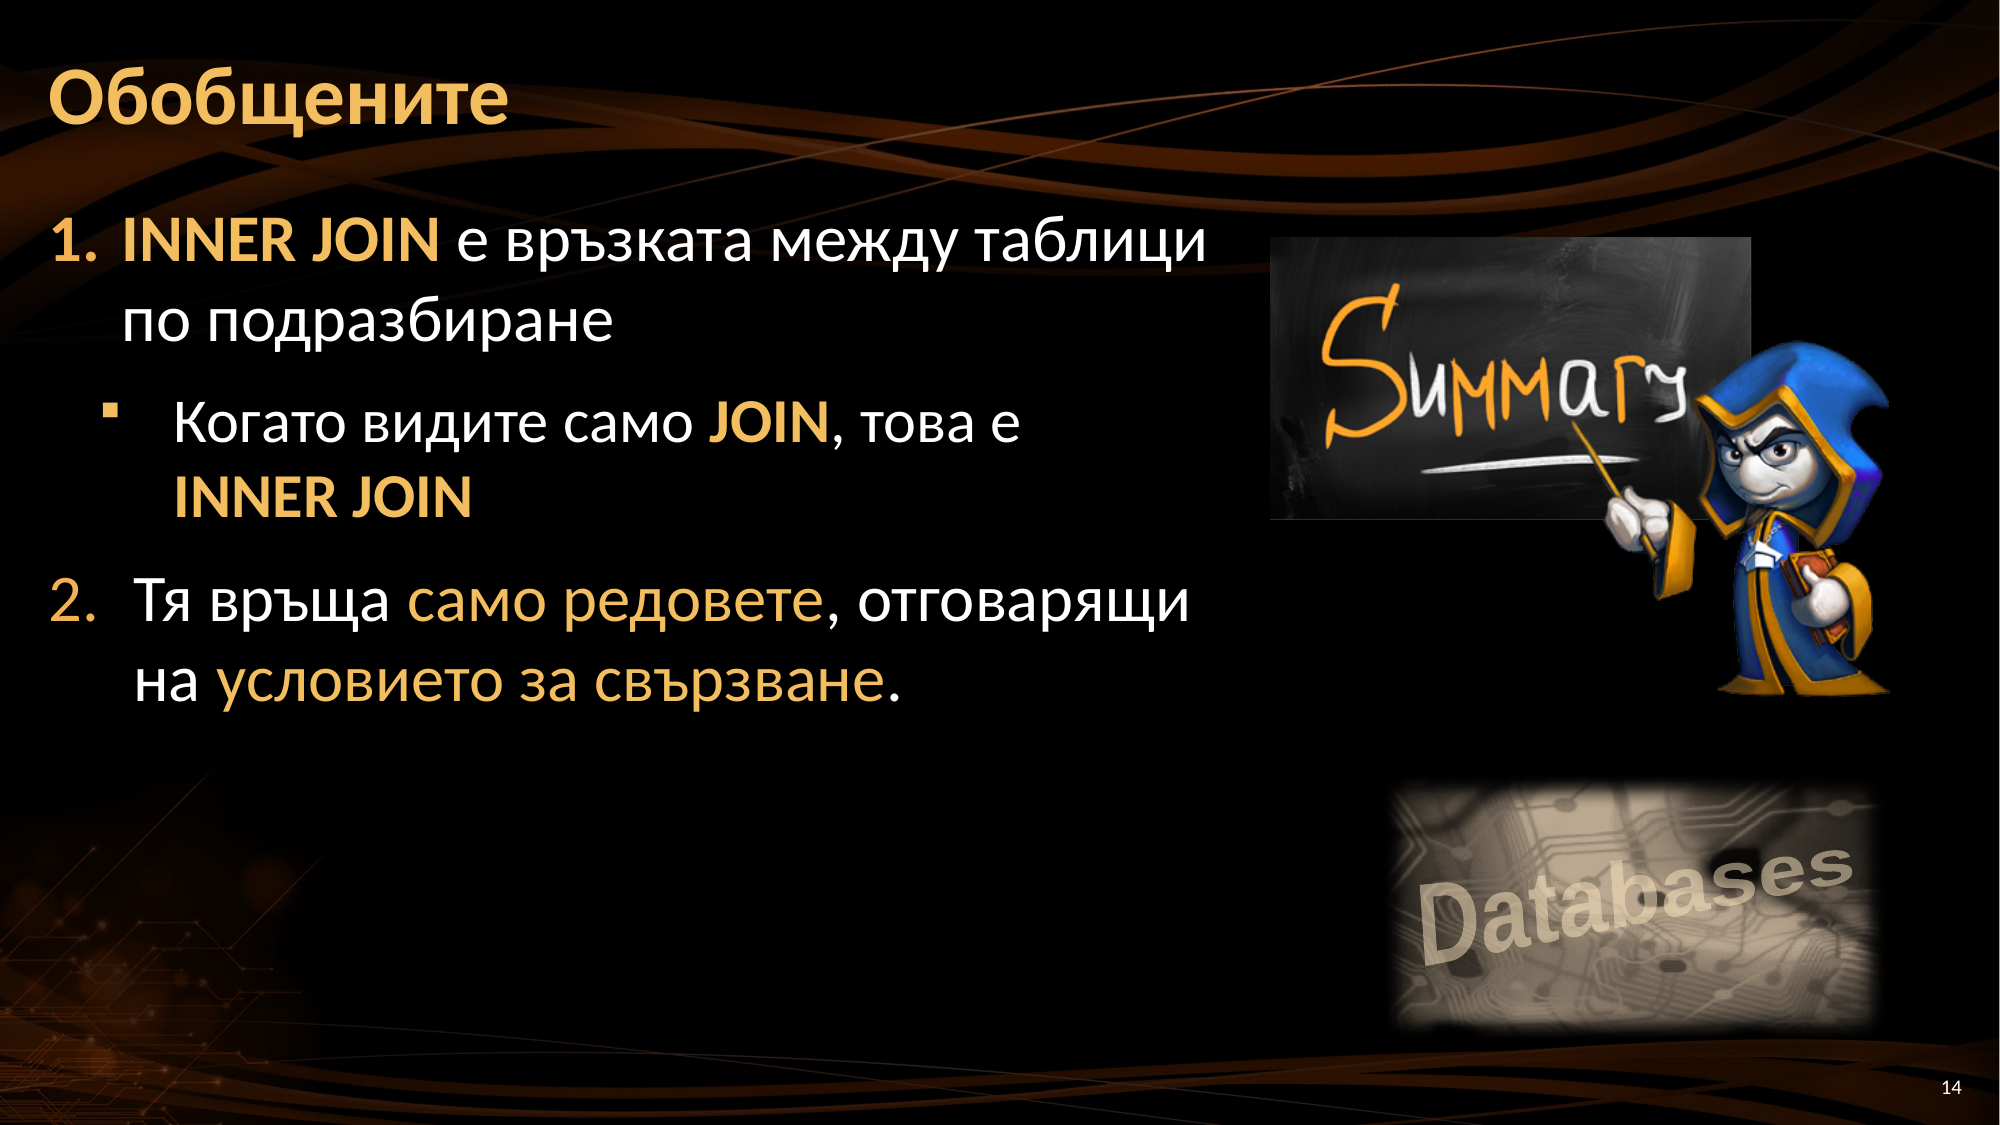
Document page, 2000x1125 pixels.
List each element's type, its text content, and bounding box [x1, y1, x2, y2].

picture [0, 0, 2000, 1125]
list INNER JOIN е връзката между таблици по подразбиране Когато видите само JOIN, това е INNER JOIN Тя връща само редовете, отговарящи на условието за свързване. [31, 188, 1968, 1103]
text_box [1381, 773, 1888, 1041]
title Обобщените [30, 6, 1602, 189]
